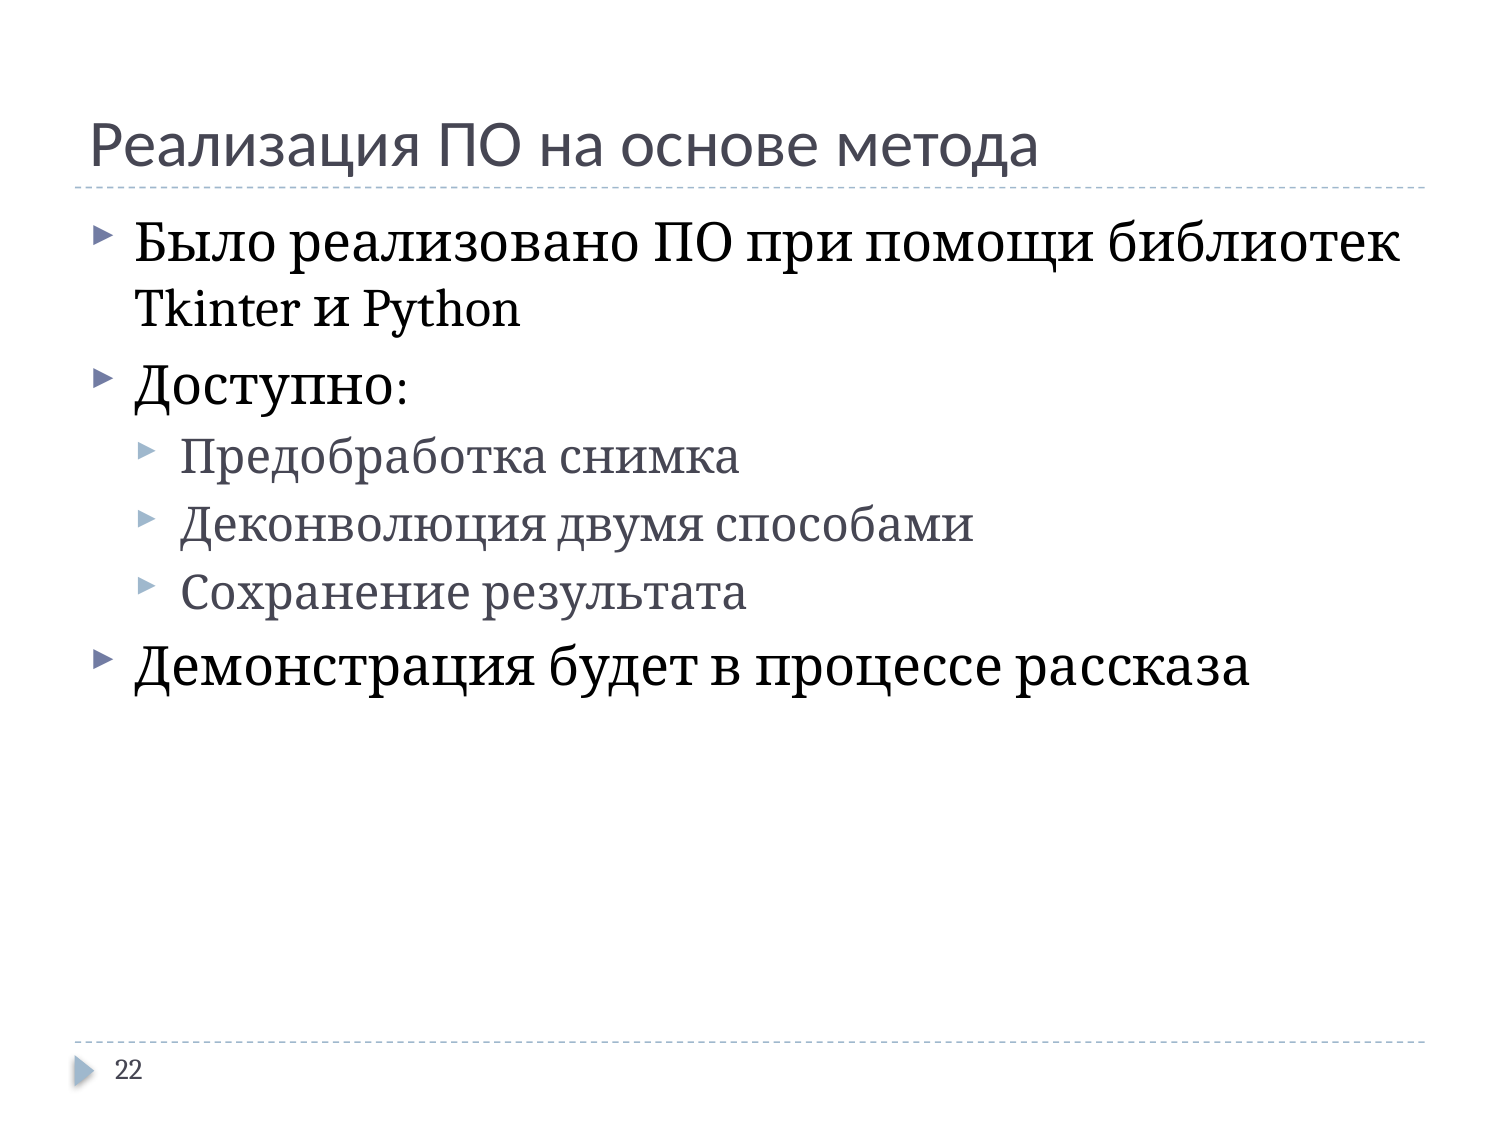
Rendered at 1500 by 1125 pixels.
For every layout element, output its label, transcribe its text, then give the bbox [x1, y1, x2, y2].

slide_number 22 [100, 1043, 426, 1103]
list Было реализовано ПО при помощи библиотек Tkinter и Python Доступно: Предобработка снимка Деконволюция двумя способами Сохранение результата Демонстрация будет в процессе рассказа [75, 200, 1425, 1043]
title Реализация ПО на основе метода [75, 24, 1425, 188]
